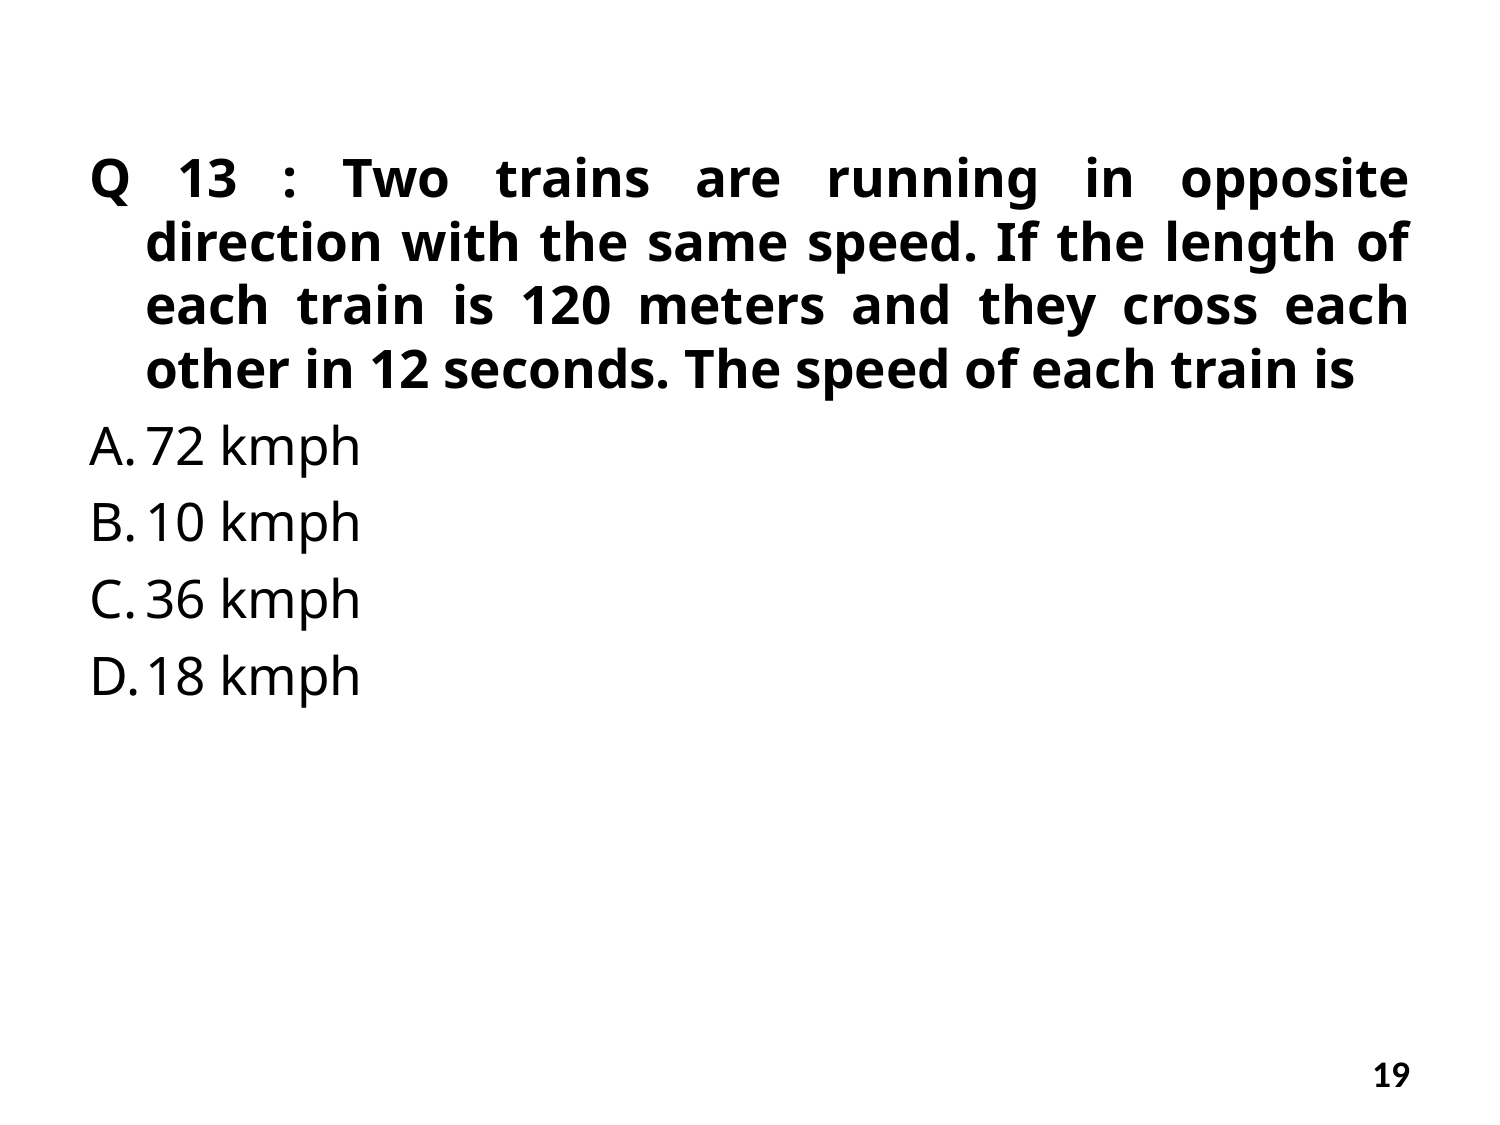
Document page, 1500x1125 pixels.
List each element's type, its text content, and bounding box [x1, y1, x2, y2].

text_box Q 13 : Two trains are running in opposite direction with the same speed. If the length of each train is 120 meters and they cross each other in 12 seconds. The speed of each train is 72 kmph 10 kmph 36 kmph 18 kmph [74, 137, 1425, 725]
slide_number 19 [1074, 1042, 1425, 1103]
